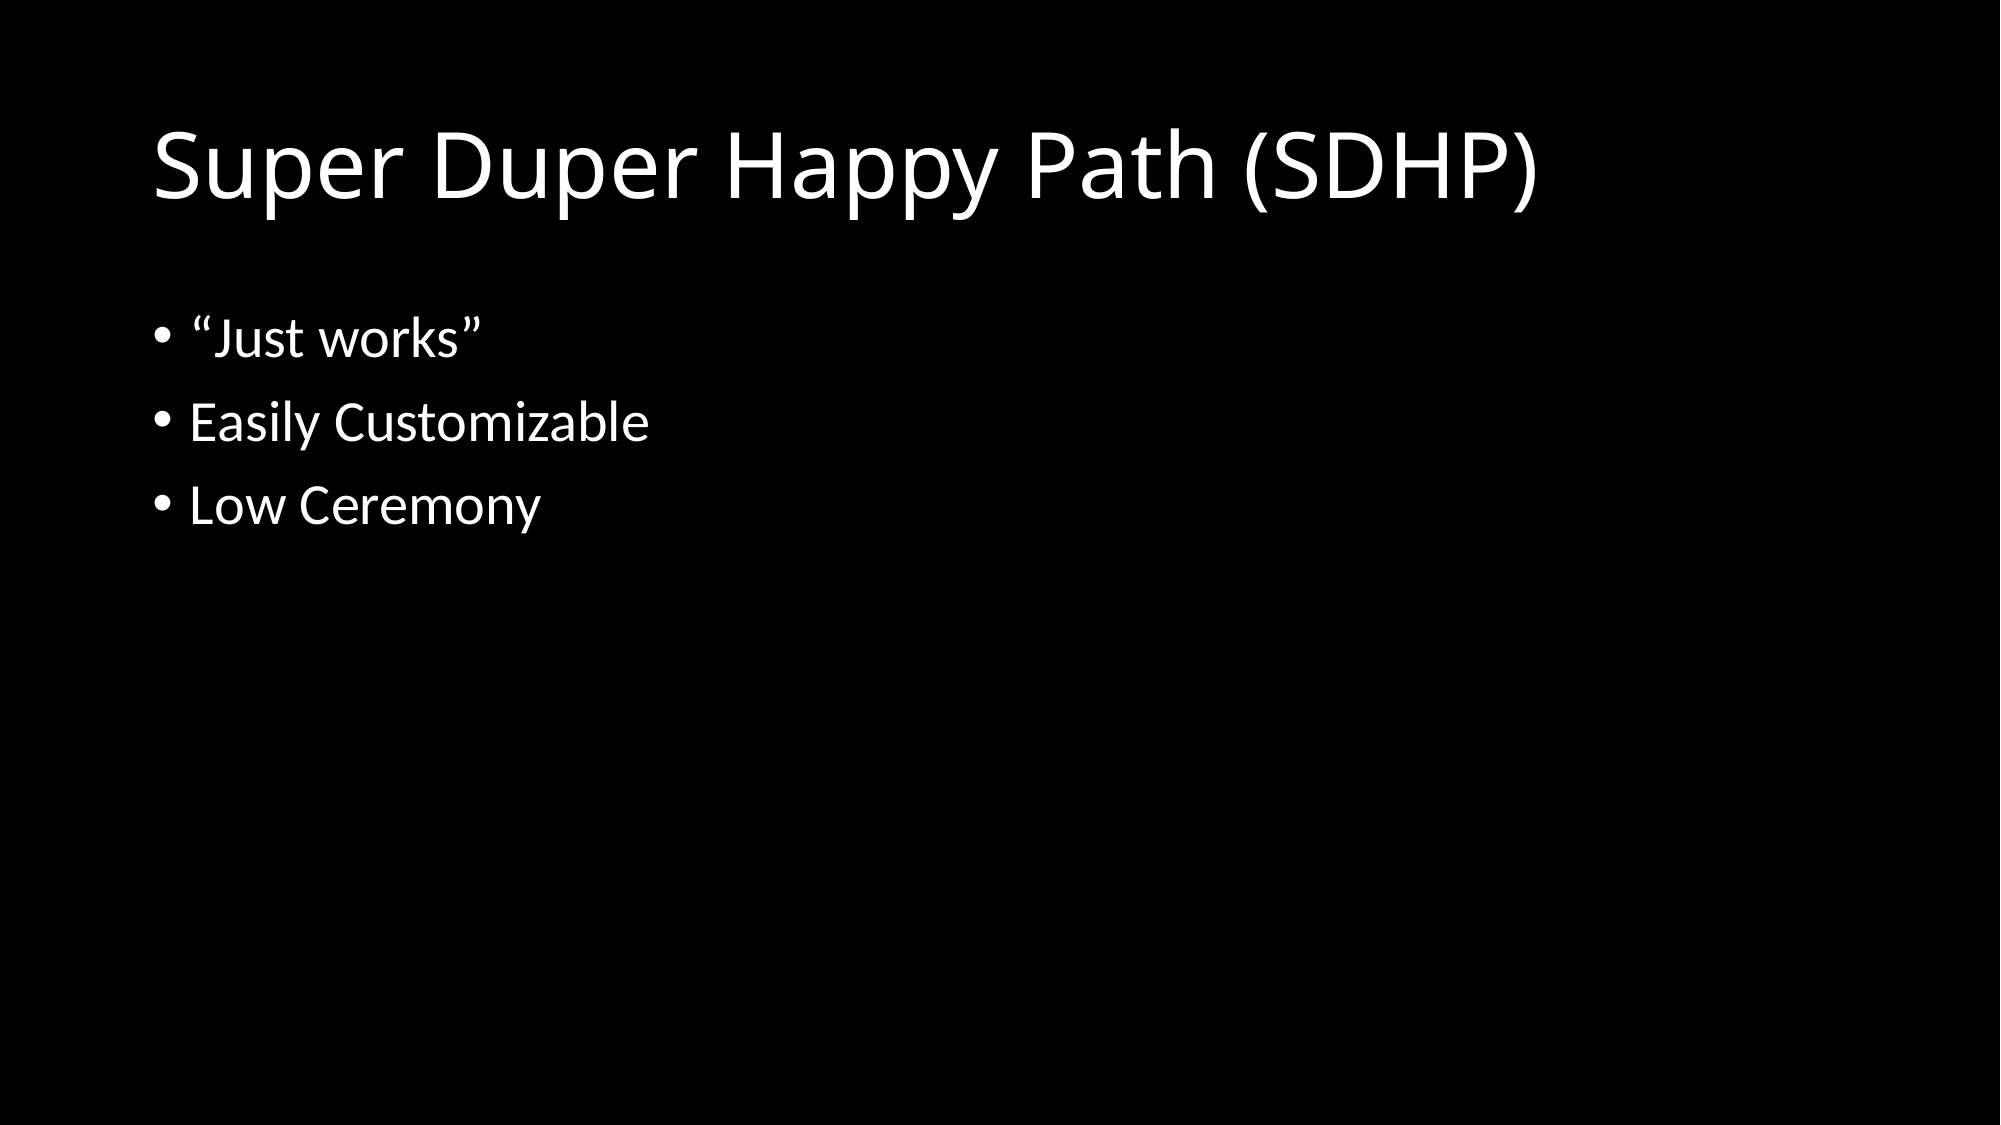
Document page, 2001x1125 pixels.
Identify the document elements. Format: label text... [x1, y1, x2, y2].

list “Just works” Easily Customizable Low Ceremony [137, 299, 1863, 1014]
title Super Duper Happy Path (SDHP) [137, 59, 1863, 278]
